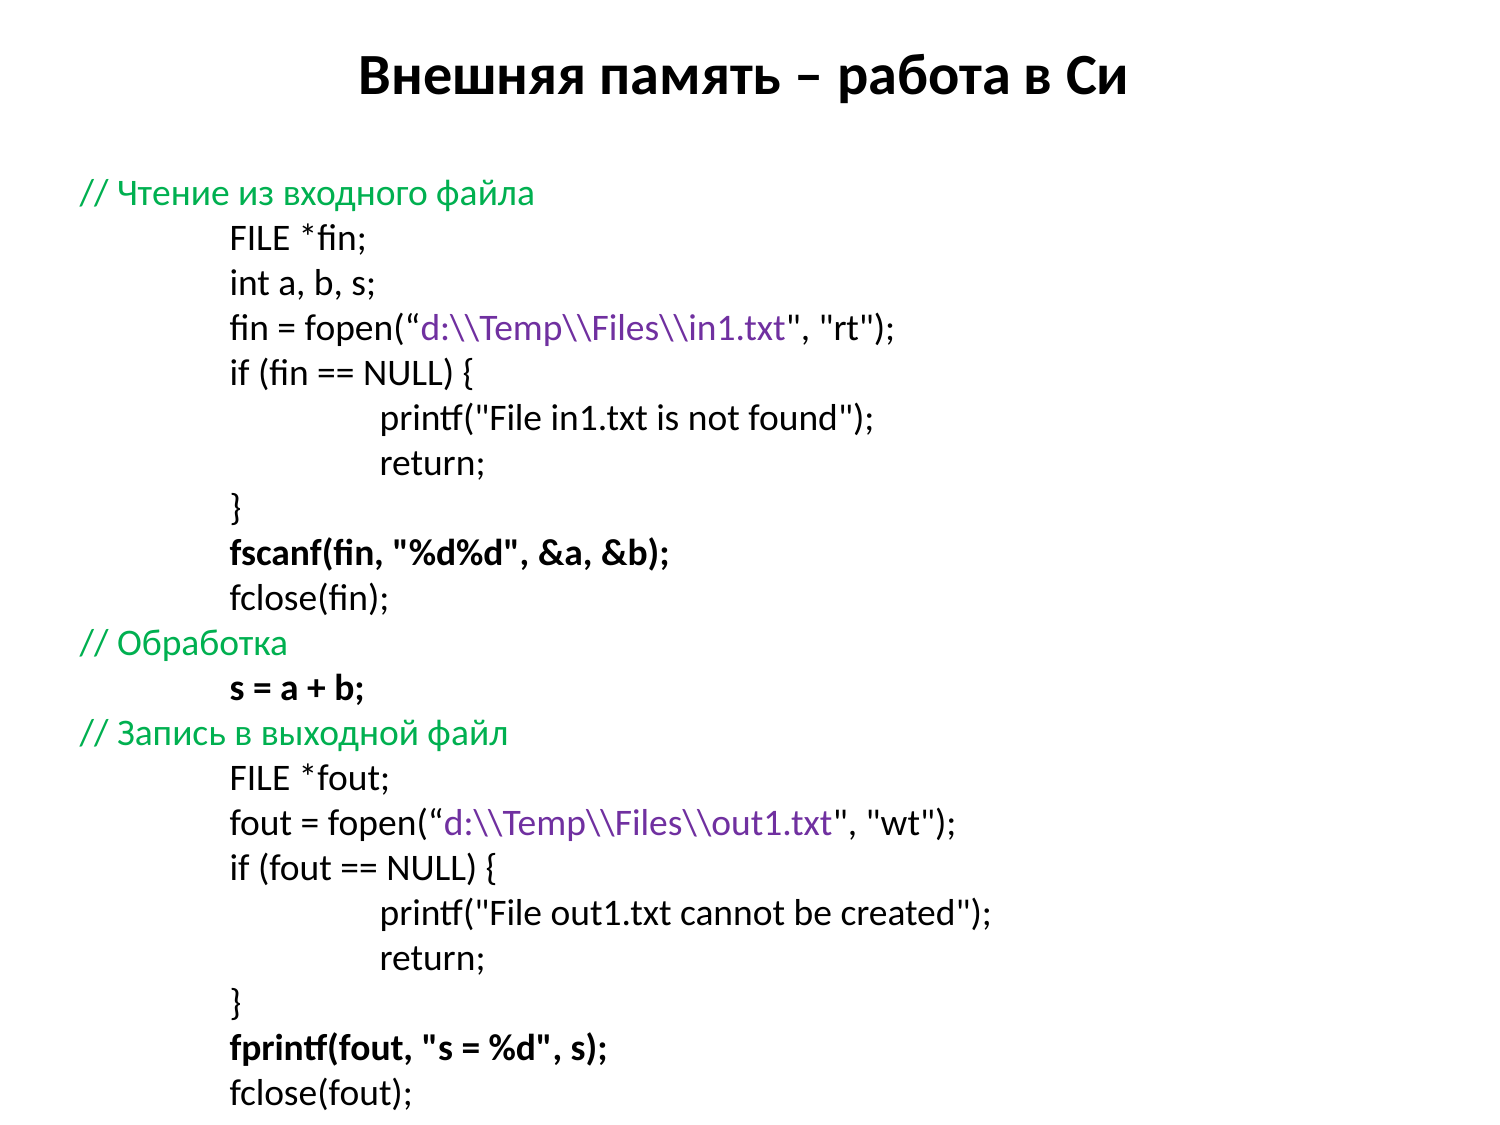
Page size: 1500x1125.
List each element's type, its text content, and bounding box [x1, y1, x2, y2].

text_box // Чтение из входного файла FILE *fin; int a, b, s; fin = fopen(“d:\\Temp\\Files\\in1.txt", "rt"); if (fin == NULL) { printf("File in1.txt is not found"); return; } fscanf(fin, "%d%d", &a, &b); fclose(fin); // Обработка s = a + b; // Запись в выходной файл FILE *fout; fout = fopen(“d:\\Temp\\Files\\out1.txt", "wt"); if (fout == NULL) { printf("File out1.txt cannot be created"); return; } fprintf(fout, "s = %d", s); fclose(fout); [64, 160, 1388, 1121]
title Внешняя память – работа в Си [29, 19, 1459, 124]
